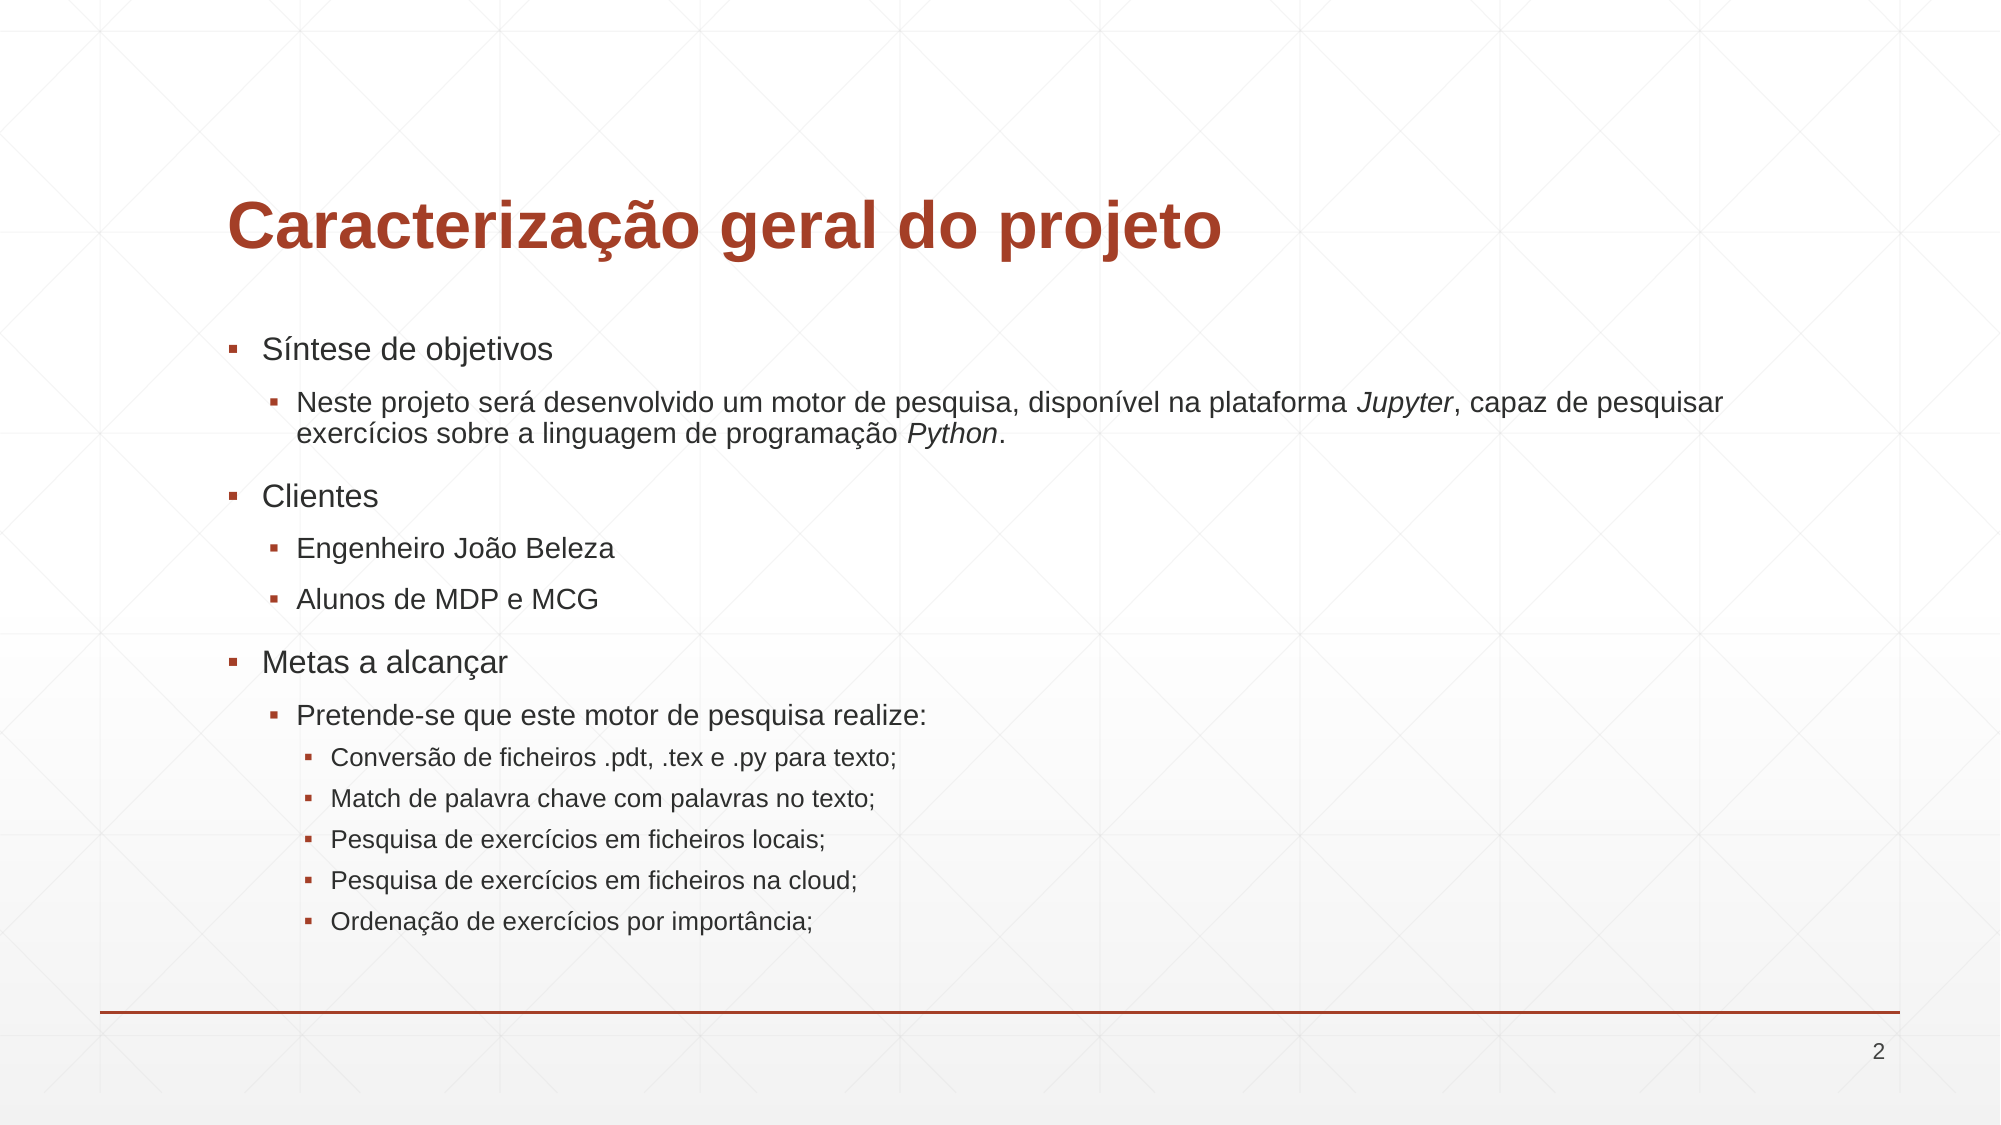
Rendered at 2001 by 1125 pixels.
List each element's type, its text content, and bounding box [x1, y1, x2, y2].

title Caracterização geral do projeto [212, 82, 1788, 271]
list Síntese de objetivos Neste projeto será desenvolvido um motor de pesquisa, disponível na plataforma Jupyter, capaz de pesquisar exercícios sobre a linguagem de programação Python. Clientes Engenheiro João Beleza Alunos de MDP e MCG Metas a alcançar Pretende-se que este motor de pesquisa realize: Conversão de ficheiros .pdt, .tex e .py para texto; Match de palavra chave com palavras no texto; Pesquisa de exercícios em ficheiros locais; Pesquisa de exercícios em ficheiros na cloud; Ordenação de exercícios por importância; [212, 324, 1788, 950]
slide_number 2 [1749, 1031, 1901, 1069]
